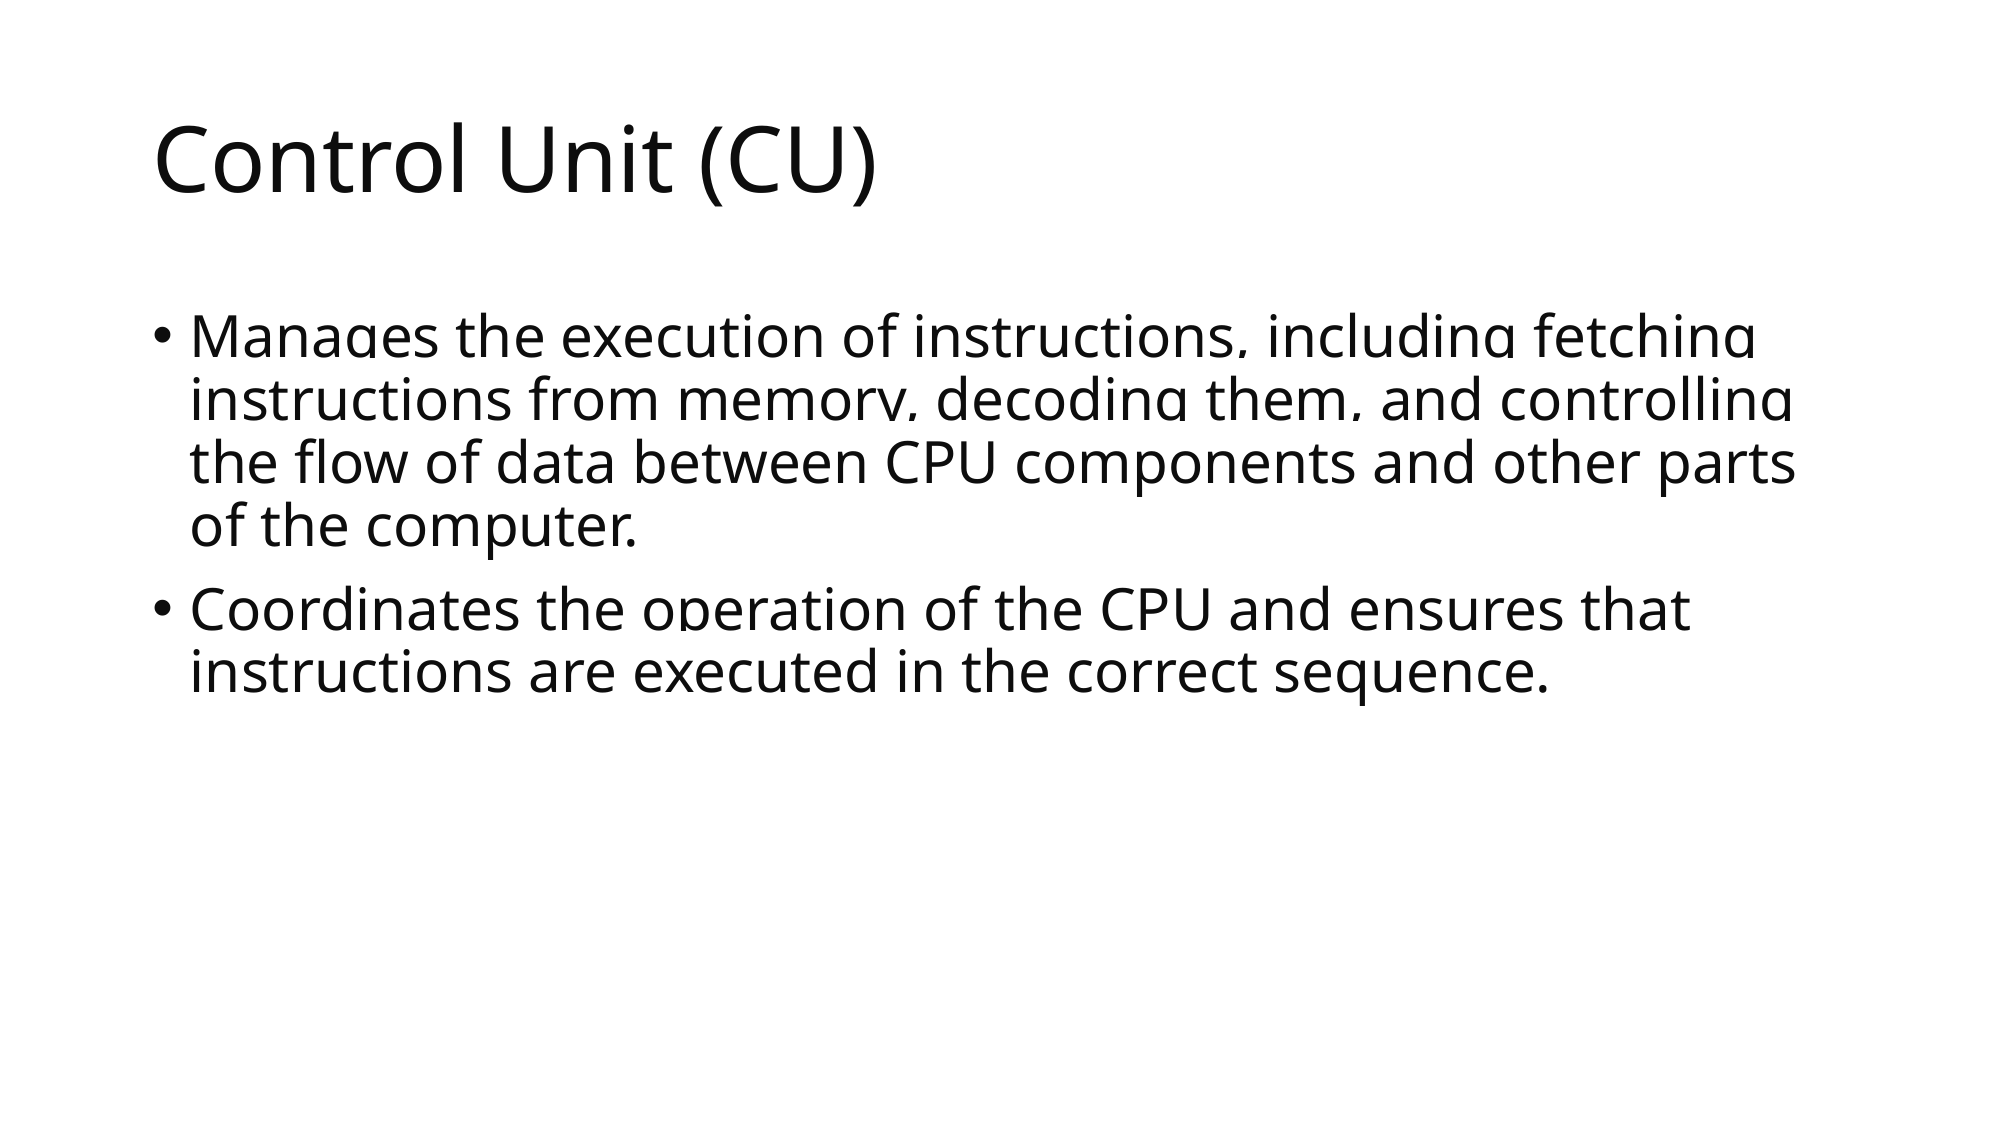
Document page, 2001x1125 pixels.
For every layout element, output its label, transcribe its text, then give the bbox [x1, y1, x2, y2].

list Manages the execution of instructions, including fetching instructions from memory, decoding them, and controlling the flow of data between CPU components and other parts of the computer. Coordinates the operation of the CPU and ensures that instructions are executed in the correct sequence. [137, 299, 1863, 1014]
title Control Unit (CU) [137, 59, 1863, 278]
